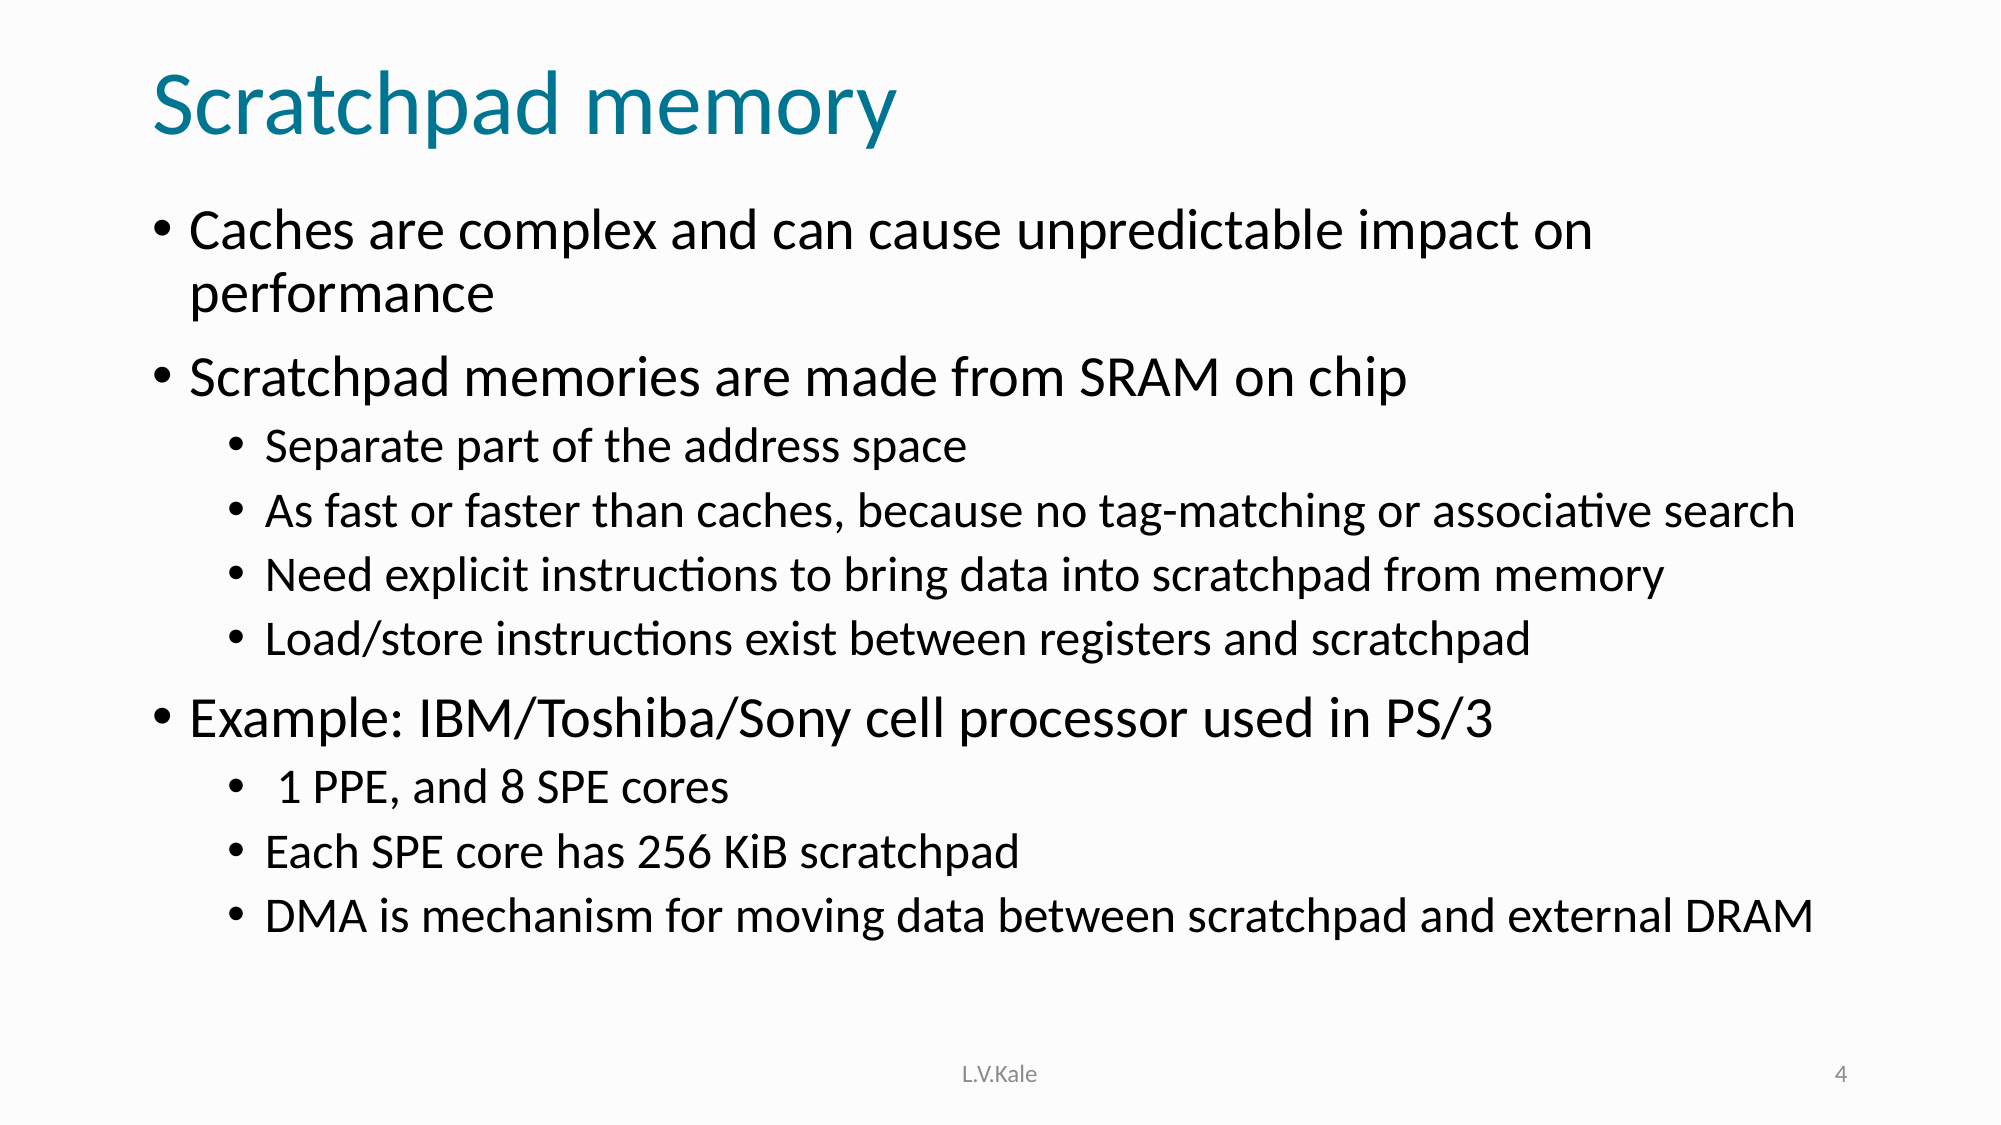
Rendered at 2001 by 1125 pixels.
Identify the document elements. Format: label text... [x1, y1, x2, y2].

list Caches are complex and can cause unpredictable impact on performance Scratchpad memories are made from SRAM on chip Separate part of the address space As fast or faster than caches, because no tag-matching or associative search Need explicit instructions to bring data into scratchpad from memory Load/store instructions exist between registers and scratchpad Example: IBM/Toshiba/Sony cell processor used in PS/3 1 PPE, and 8 SPE cores Each SPE core has 256 KiB scratchpad DMA is mechanism for moving data between scratchpad and external DRAM [137, 191, 1863, 1014]
title Scratchpad memory [137, 41, 1863, 168]
footer L.V.Kale [662, 1042, 1338, 1103]
slide_number 4 [1412, 1042, 1863, 1103]
